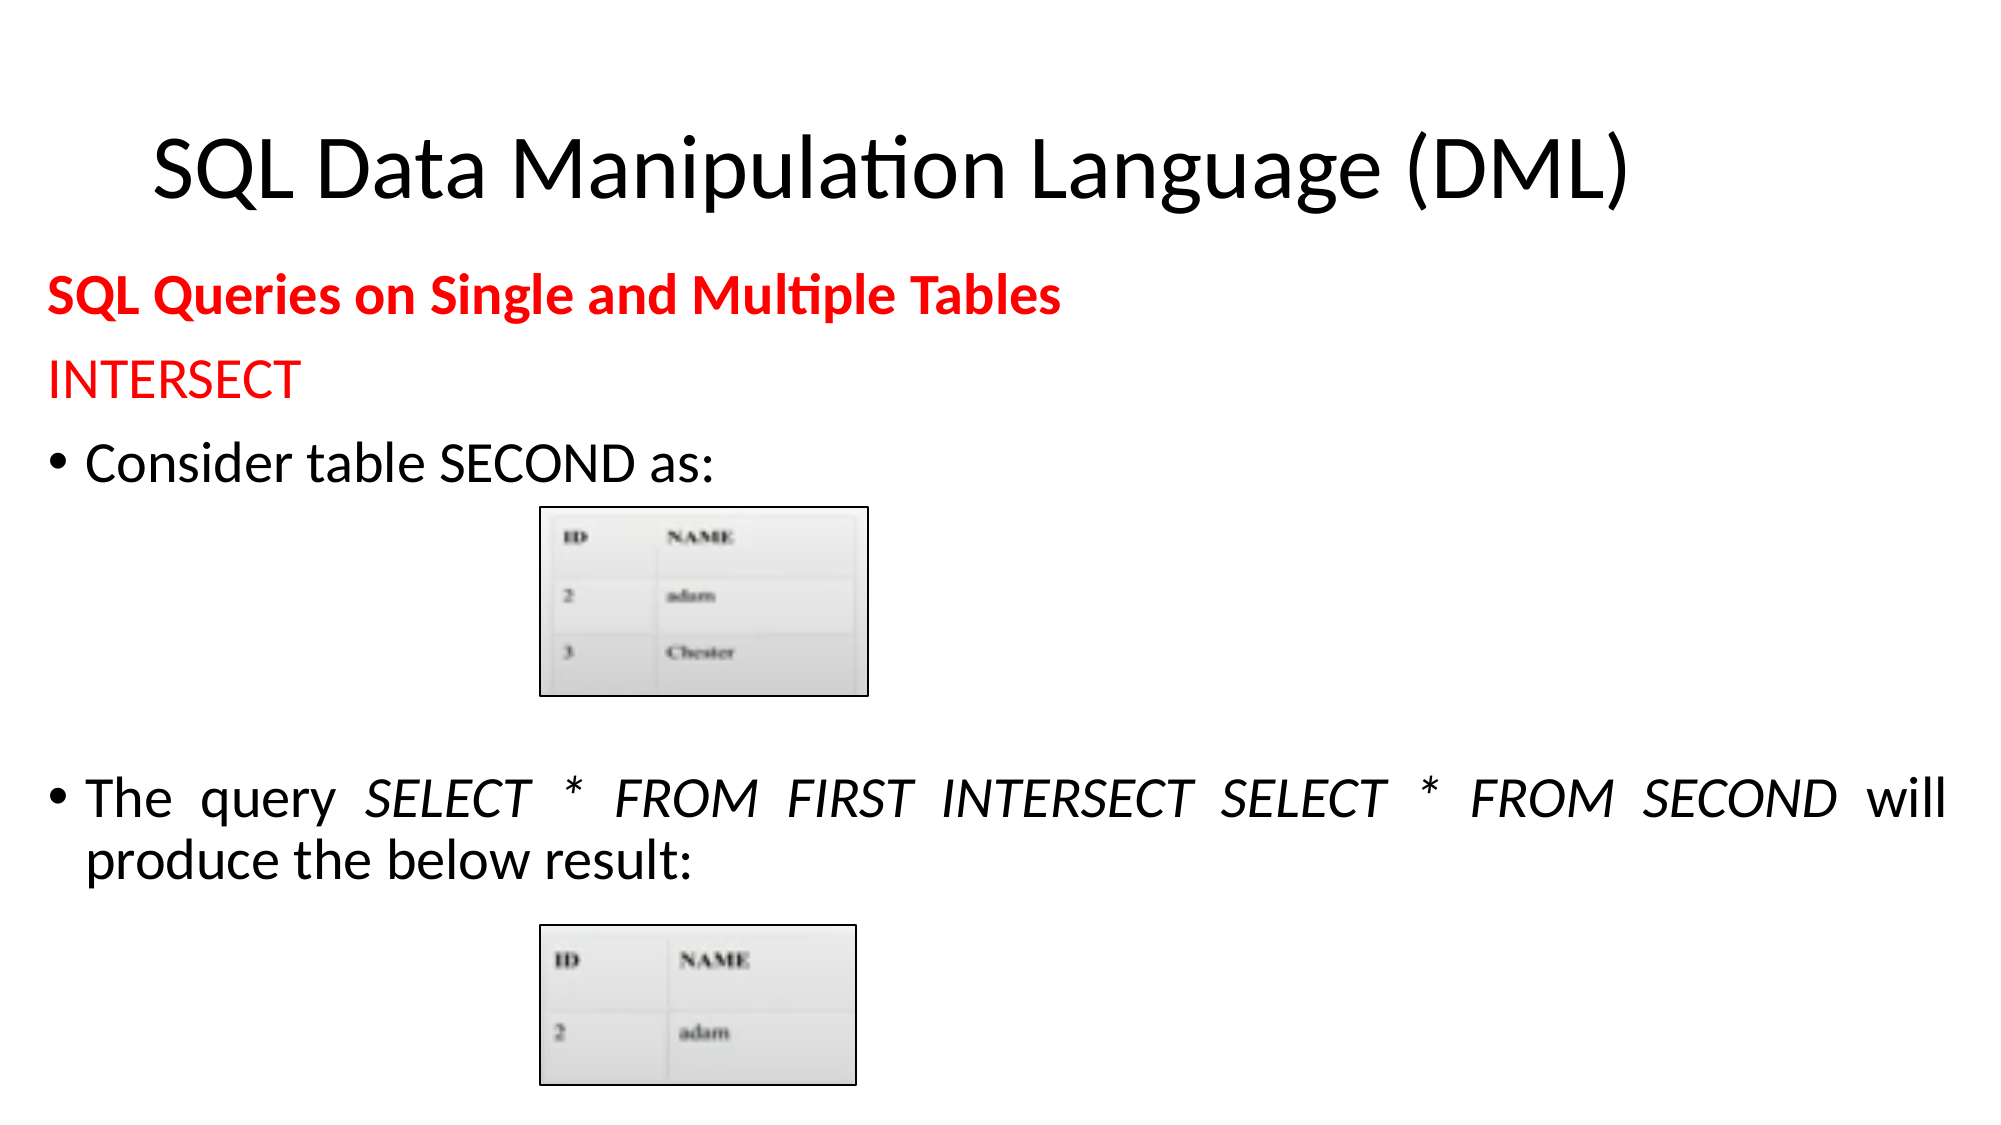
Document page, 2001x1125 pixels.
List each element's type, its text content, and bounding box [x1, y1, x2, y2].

list SQL Queries on Single and Multiple Tables INTERSECT Consider table SECOND as: The query SELECT * FROM FIRST INTERSECT SELECT * FROM SECOND will produce the below result: [32, 257, 1963, 1083]
picture [541, 507, 868, 696]
picture [541, 925, 855, 1085]
title SQL Data Manipulation Language (DML) [137, 59, 1863, 257]
